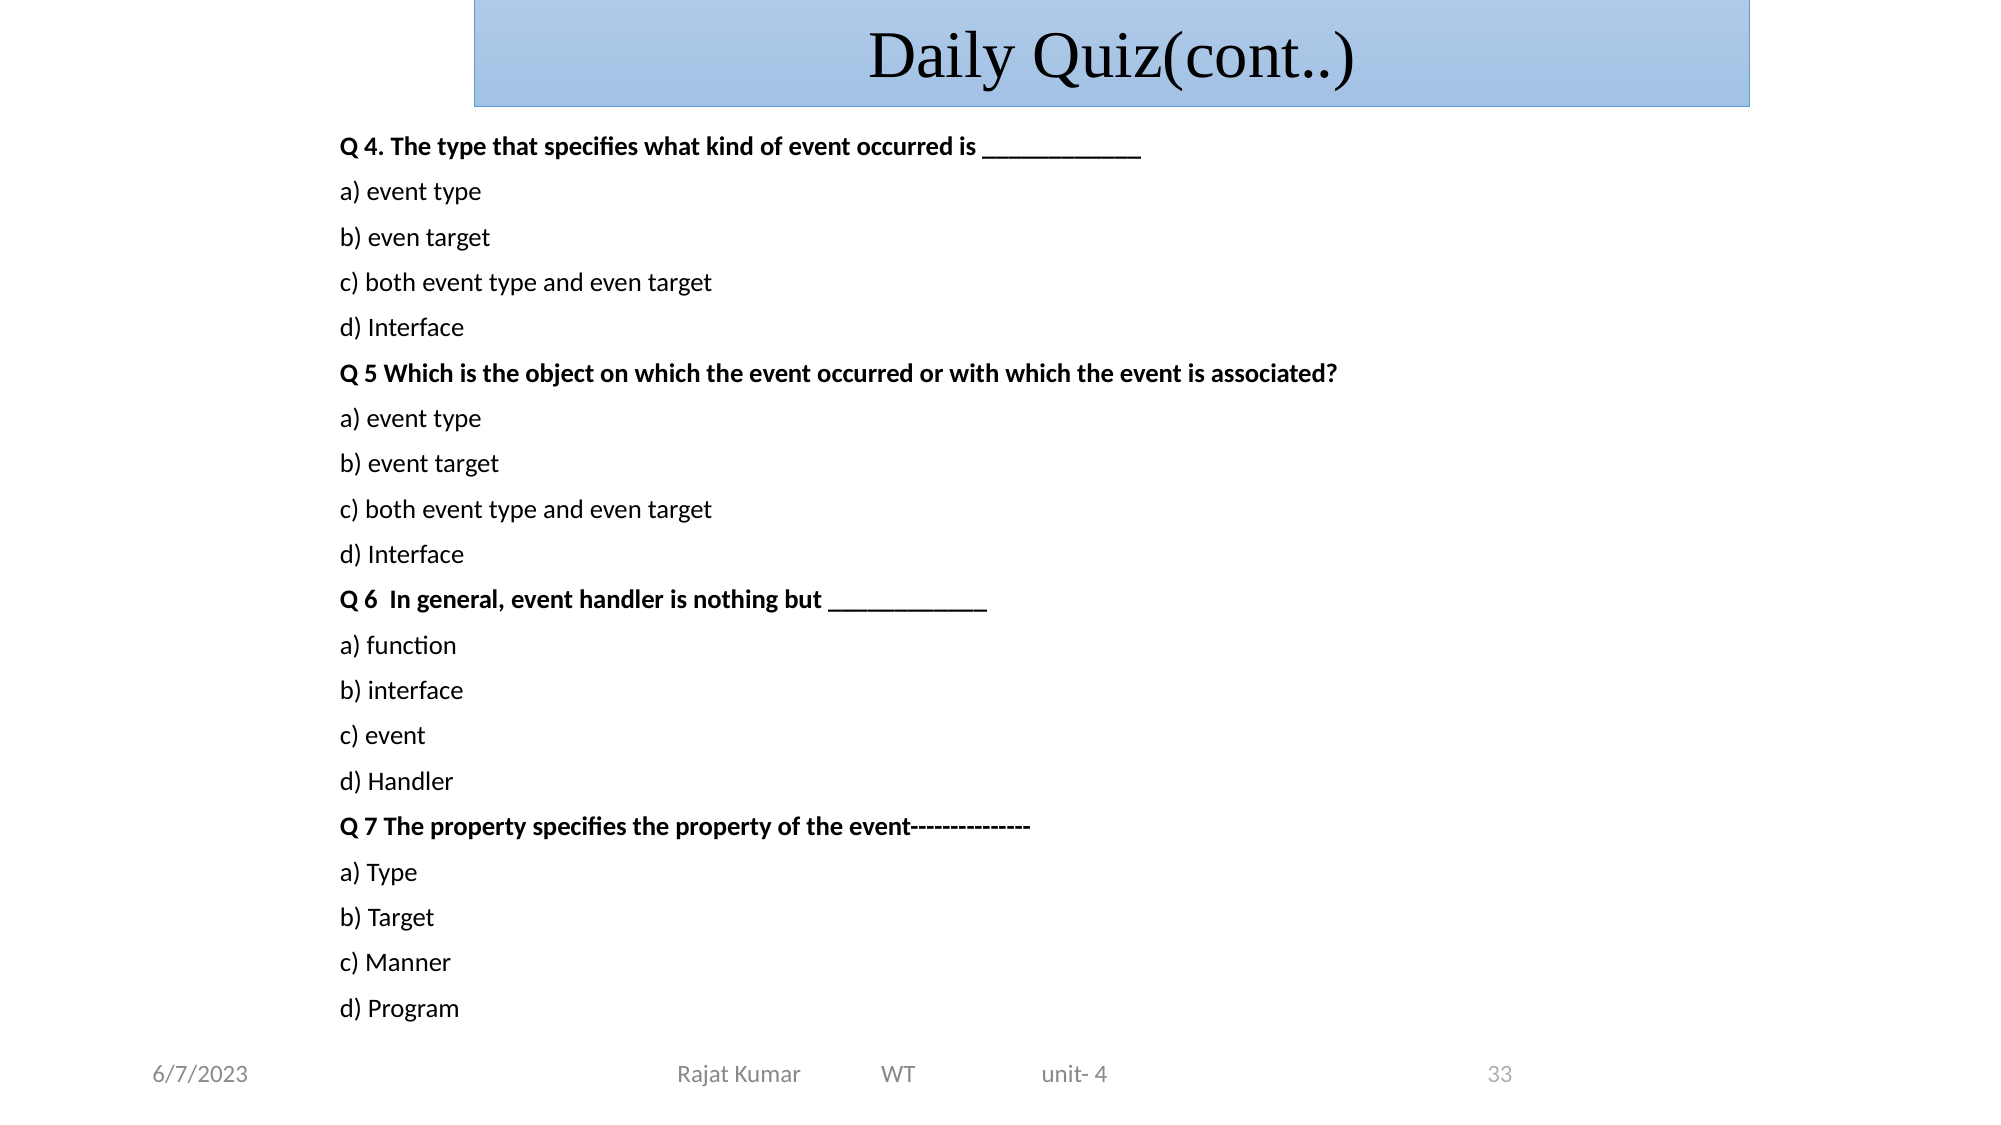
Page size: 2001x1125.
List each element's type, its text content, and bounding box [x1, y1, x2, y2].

text_box Daily Quiz(cont..) [474, 0, 1750, 107]
footer Rajat Kumar WT unit- 4 [662, 1042, 1325, 1103]
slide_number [137, 1042, 588, 1103]
list Q 4. The type that specifies what kind of event occurred is ____________ a) event type b) even target c) both event type and even target d) Interface Q 5 Which is the object on which the event occurred or with which the event is associated? a) event type b) event target c) both event type and even target d) Interface Q 6 In general, event handler is nothing but ____________ a) function b) interface c) event d) Handler Q 7 The property specifies the property of the event--------------- a) Type b) Target c) Manner d) Program [324, 125, 1675, 1035]
slide_number 33 [1325, 1042, 1675, 1103]
